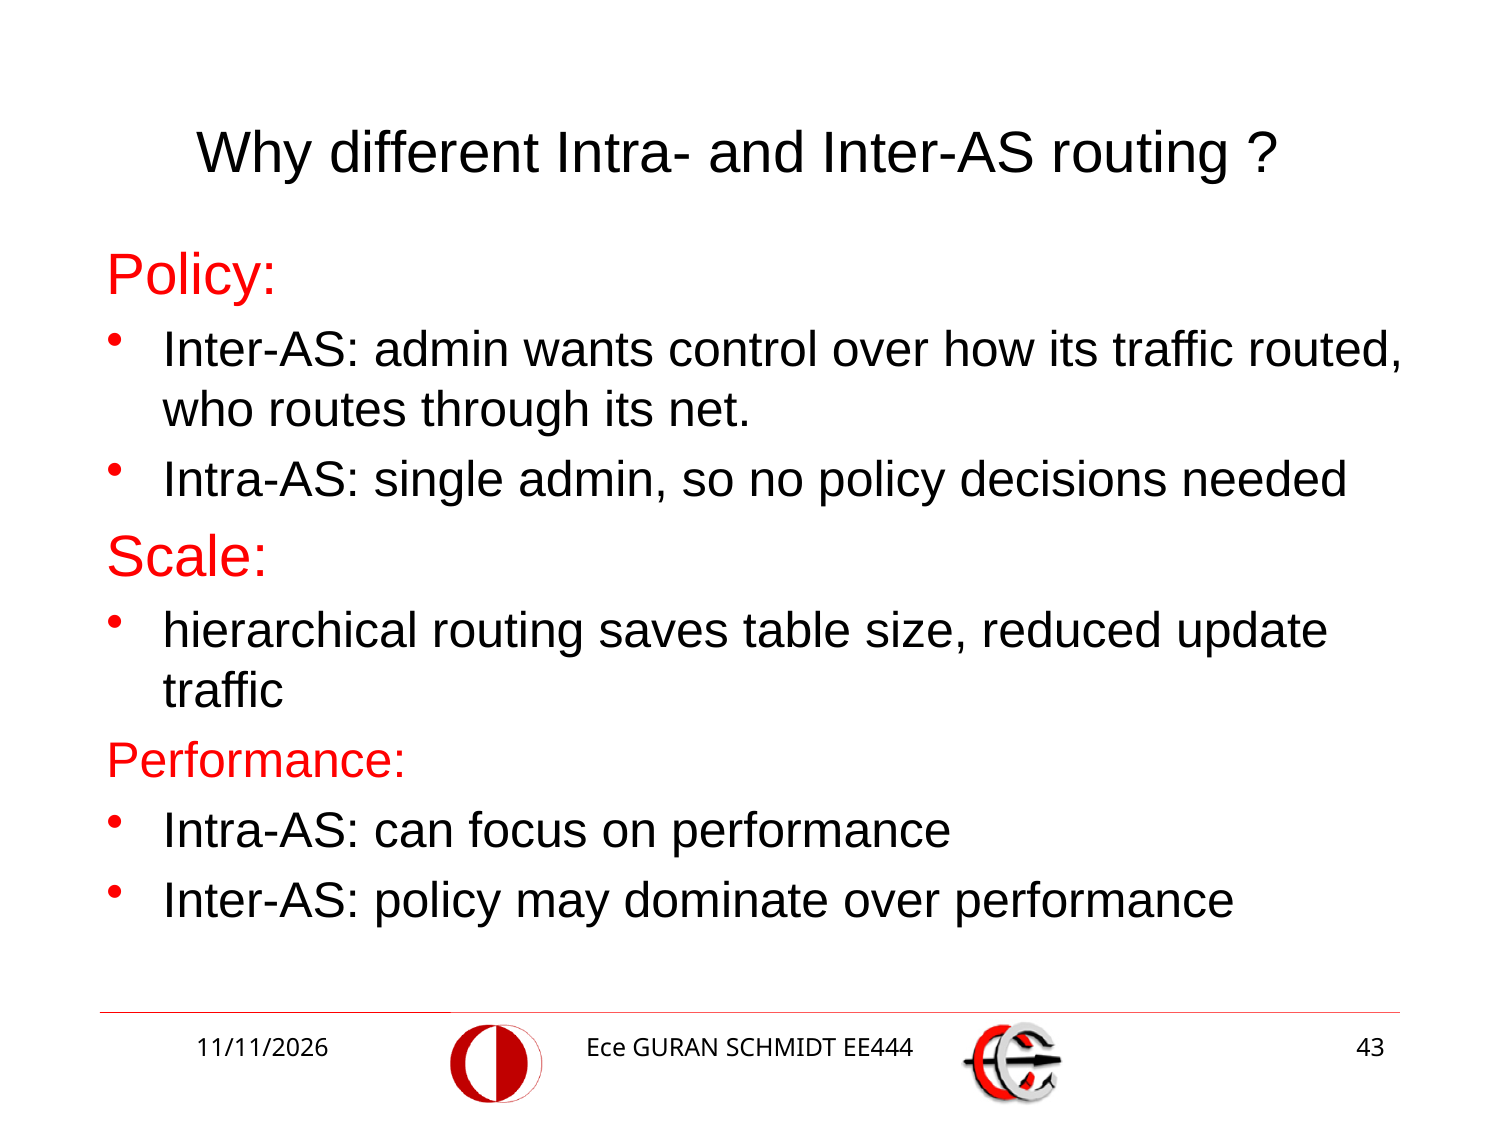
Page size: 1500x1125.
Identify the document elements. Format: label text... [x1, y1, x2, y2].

list Policy: Inter-AS: admin wants control over how its traffic routed, who routes through its net. Intra-AS: single admin, so no policy decisions needed Scale: hierarchical routing saves table size, reduced update traffic Performance: Intra-AS: can focus on performance Inter-AS: policy may dominate over performance [91, 228, 1442, 979]
picture [950, 1019, 1068, 1106]
picture [448, 1023, 543, 1103]
slide_number 43 [1074, 1024, 1400, 1103]
footer Ece GURAN SCHMIDT EE444 [512, 1024, 988, 1103]
title Why different Intra- and Inter-AS routing ? [75, 45, 1425, 233]
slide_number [99, 1024, 425, 1103]
